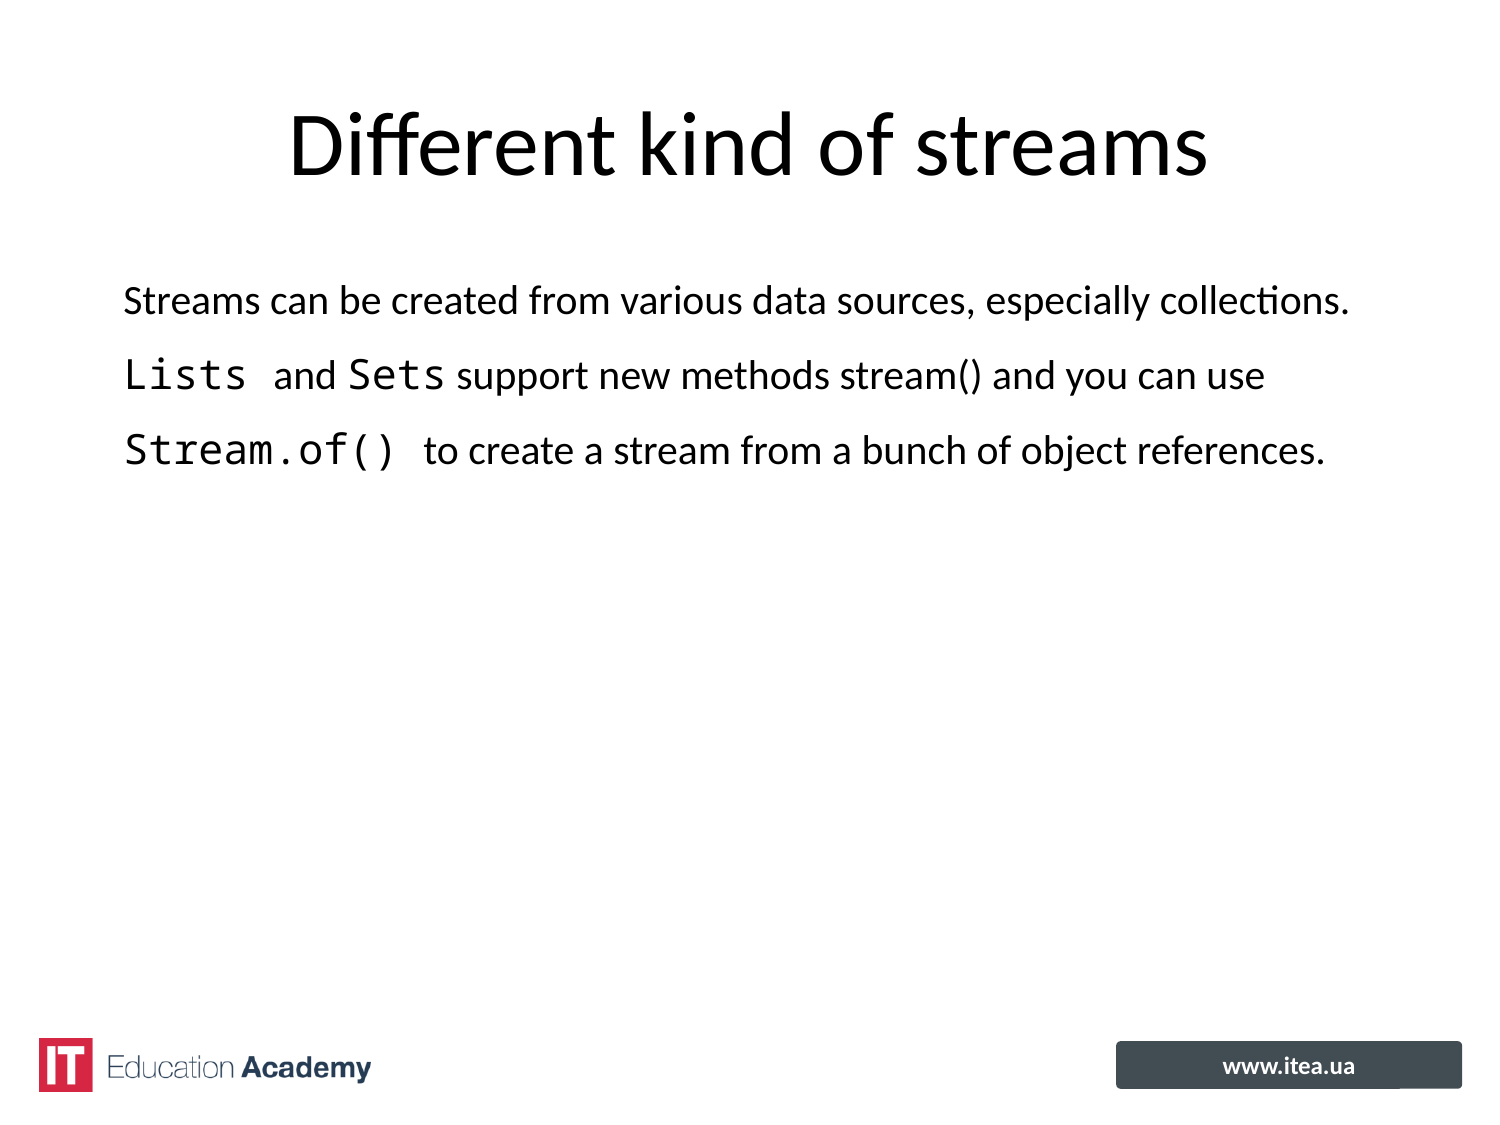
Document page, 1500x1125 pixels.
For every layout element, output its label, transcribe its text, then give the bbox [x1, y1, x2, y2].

list Streams can be created from various data sources, especially collections. Lists and Sets support new methods stream() and you can use Stream.of() to create a stream from a bunch of object references. [75, 232, 1425, 1005]
picture [39, 1038, 371, 1092]
title Different kind of streams [75, 45, 1425, 232]
